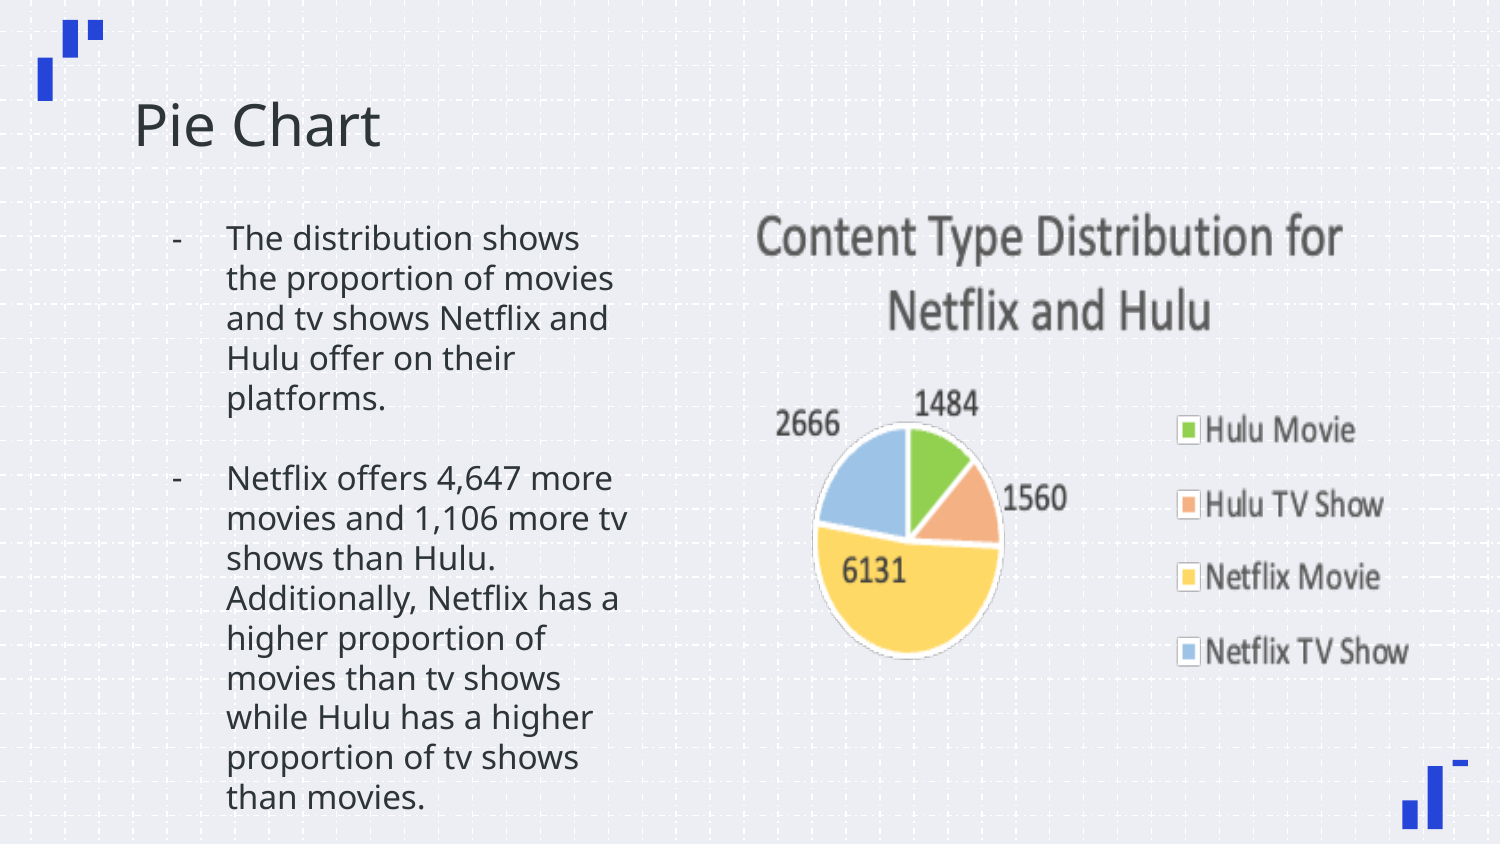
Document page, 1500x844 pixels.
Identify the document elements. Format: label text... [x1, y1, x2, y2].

title Pie Chart [118, 72, 1382, 167]
picture [650, 166, 1448, 728]
list The distribution shows the proportion of movies and tv shows Netflix and Hulu offer on their platforms. Netflix offers 4,647 more movies and 1,106 more tv shows than Hulu. Additionally, Netflix has a higher proportion of movies than tv shows while Hulu has a higher proportion of tv shows than movies. [135, 202, 652, 763]
